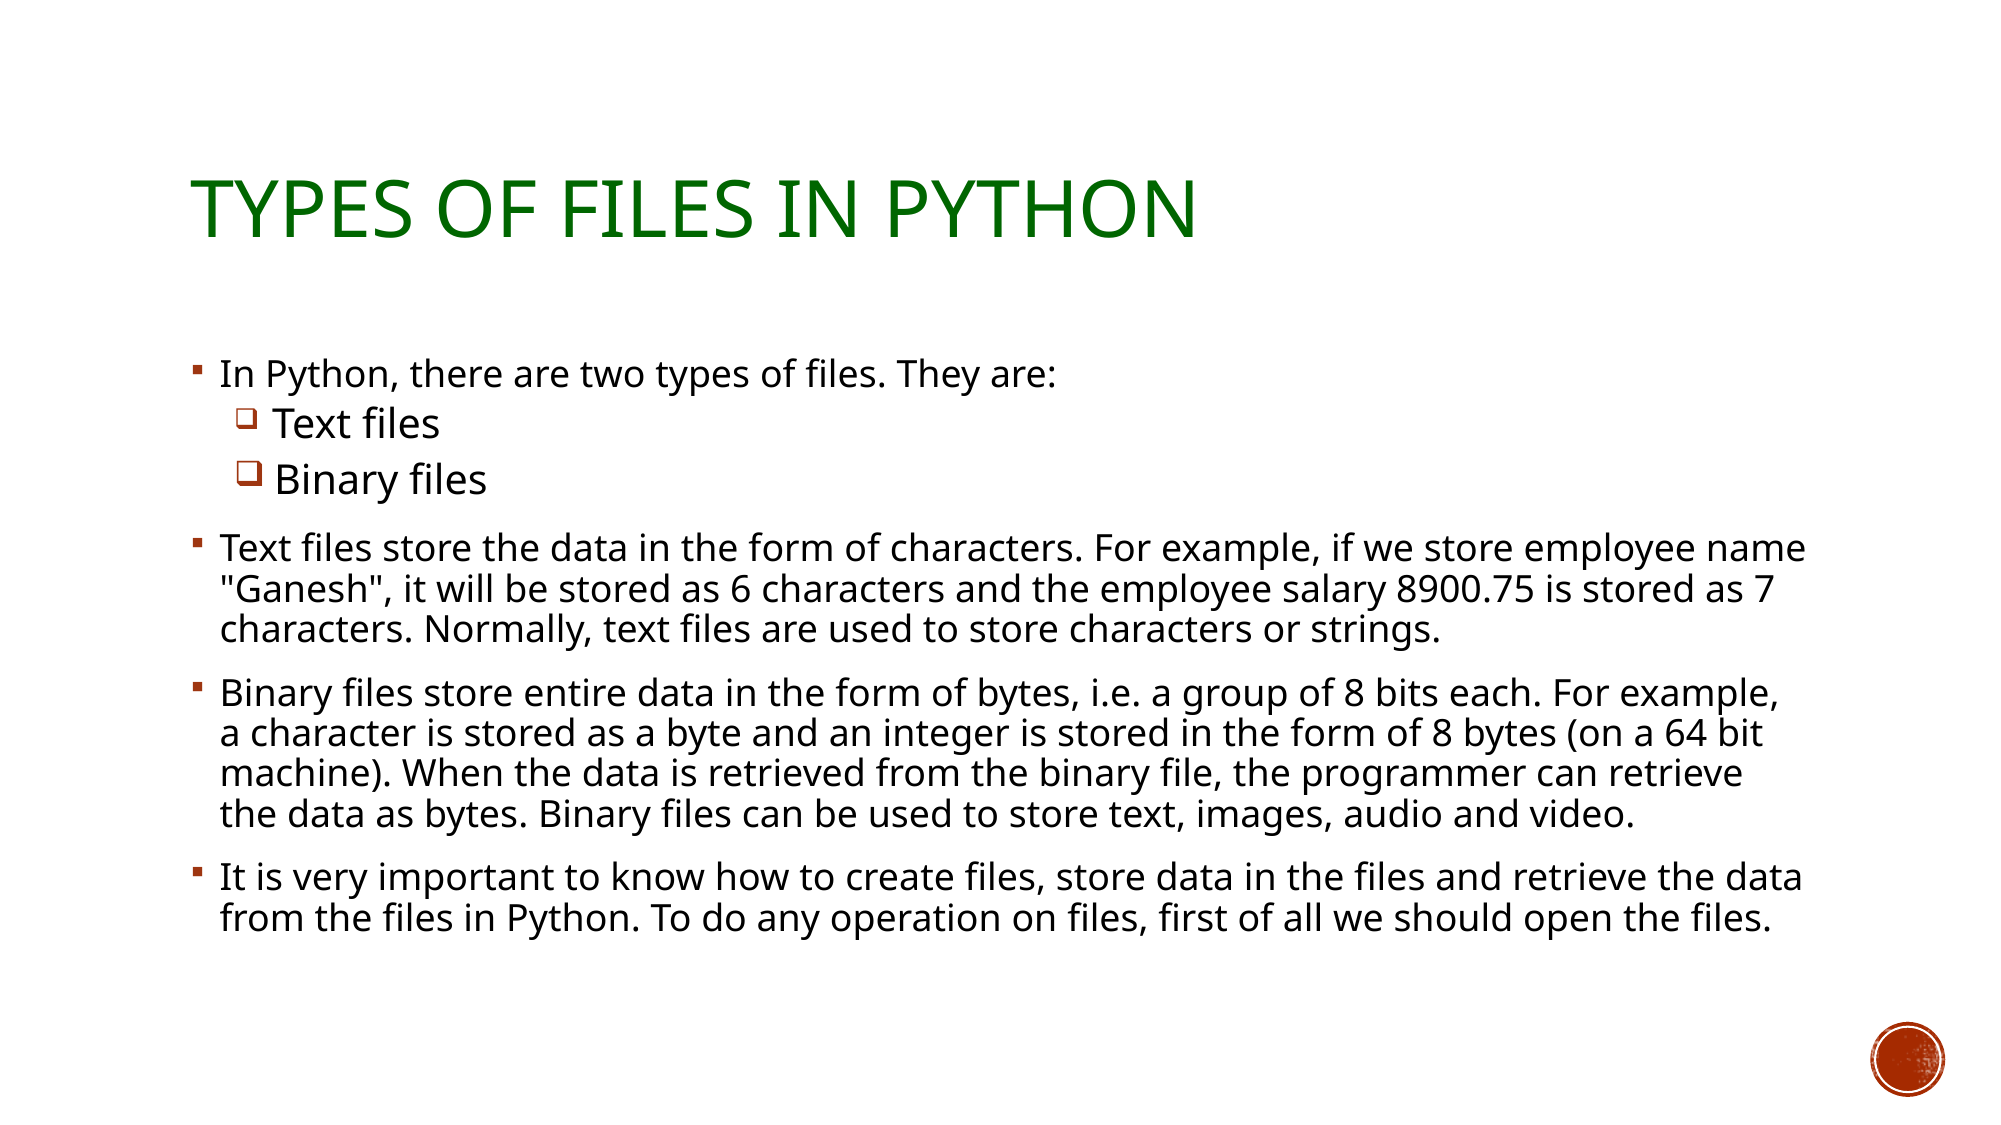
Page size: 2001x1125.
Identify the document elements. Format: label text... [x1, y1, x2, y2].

title Types of files in python [175, 79, 1826, 344]
list In Python, there are two types of files. They are: Text files Binary files Text files store the data in the form of characters. For example, if we store employee name "Ganesh", it will be stored as 6 characters and the employee salary 8900.75 is stored as 7 characters. Normally, text files are used to store characters or strings. Binary files store entire data in the form of bytes, i.e. a group of 8 bits each. For example, a character is stored as a byte and an integer is stored in the form of 8 bytes (on a 64 bit machine). When the data is retrieved from the binary file, the programmer can retrieve the data as bytes. Binary files can be used to store text, images, audio and video. It is very important to know how to create files, store data in the files and retrieve the data from the files in Python. To do any operation on files, first of all we should open the files. [175, 348, 1826, 1013]
